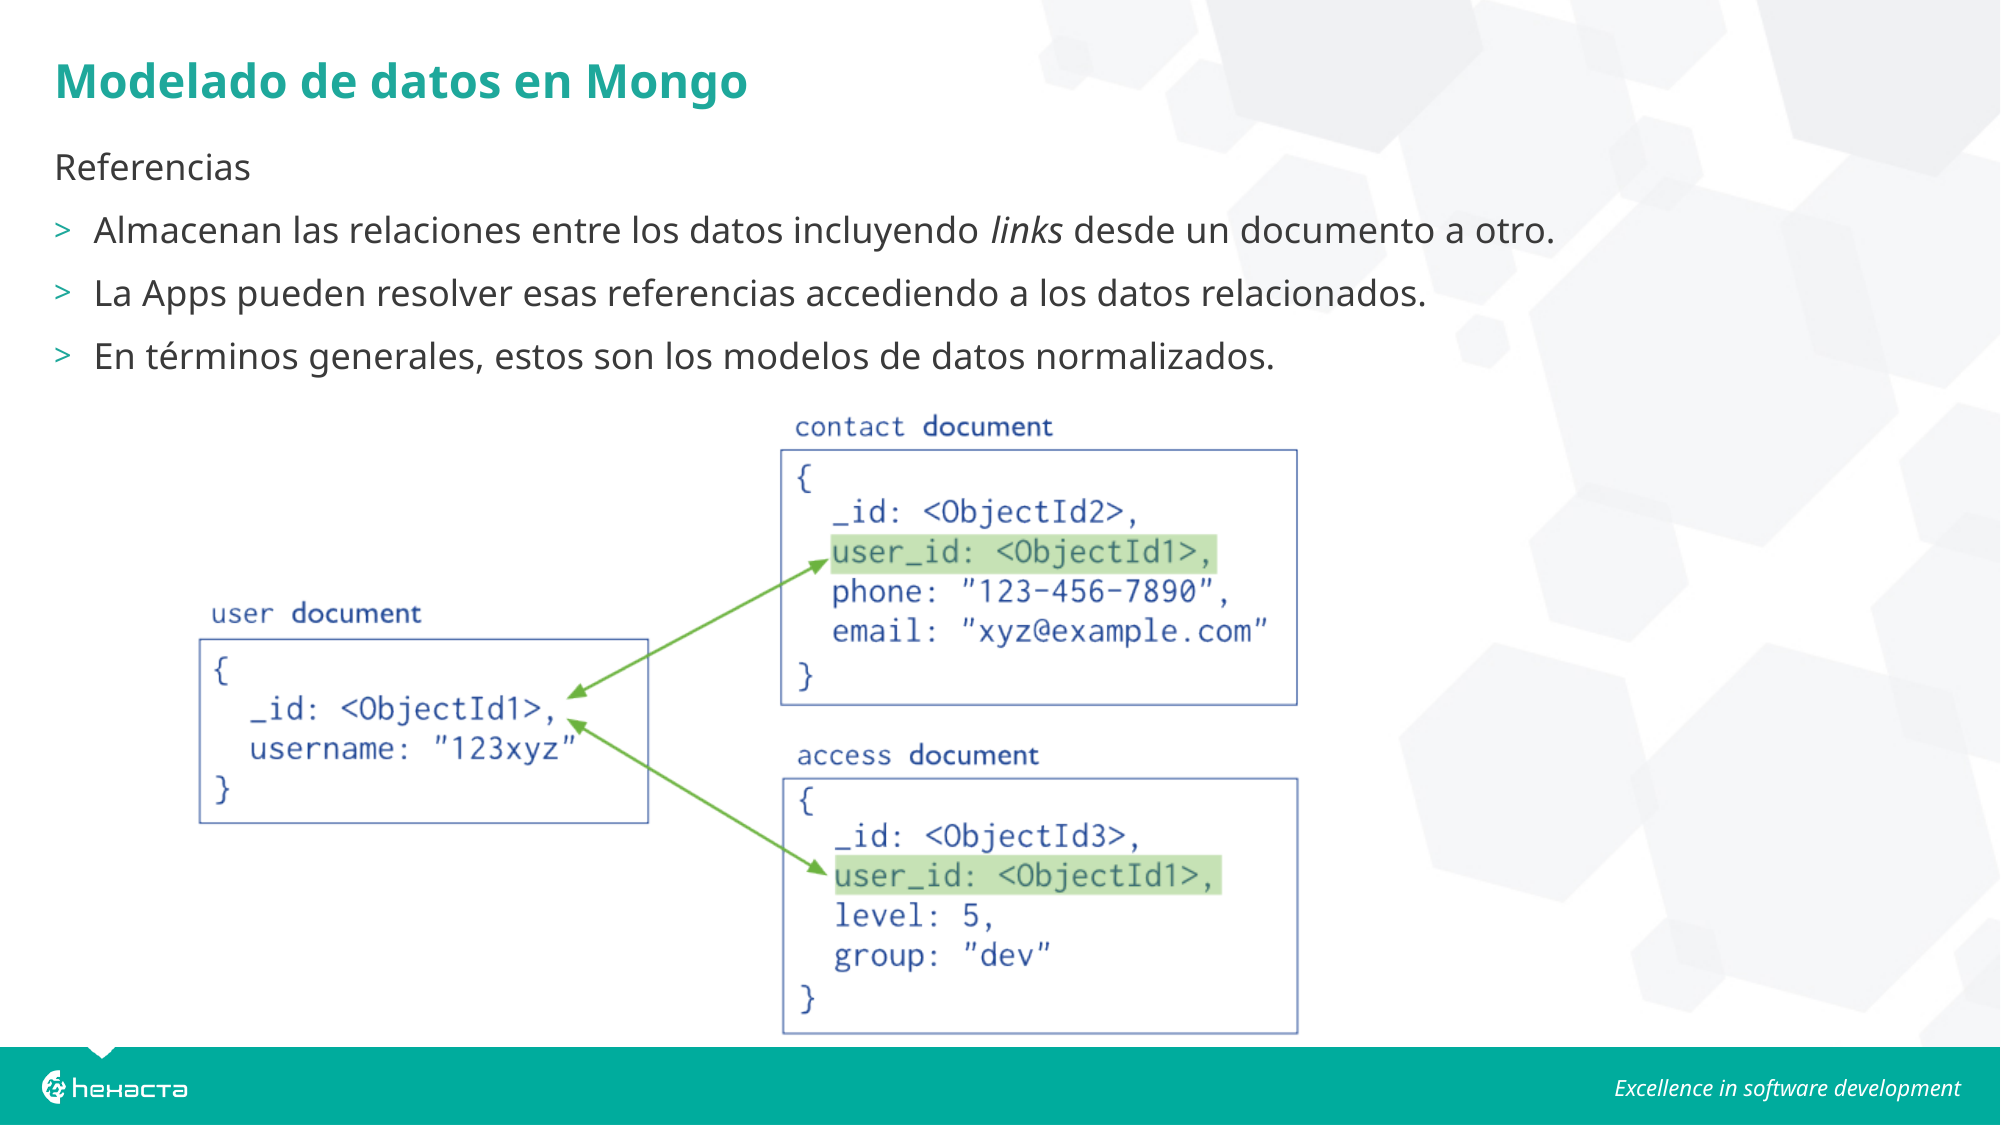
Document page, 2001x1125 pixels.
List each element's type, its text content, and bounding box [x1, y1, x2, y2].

list Referencias [39, 137, 1961, 200]
list Almacenan las relaciones entre los datos incluyendo links desde un documento a otro. La Apps pueden resolver esas referencias accediendo a los datos relacionados. En términos generales, estos son los modelos de datos normalizados. [39, 200, 1961, 1020]
picture [0, 0, 2001, 1125]
list Modelado de datos en Mongo [39, 43, 1961, 122]
